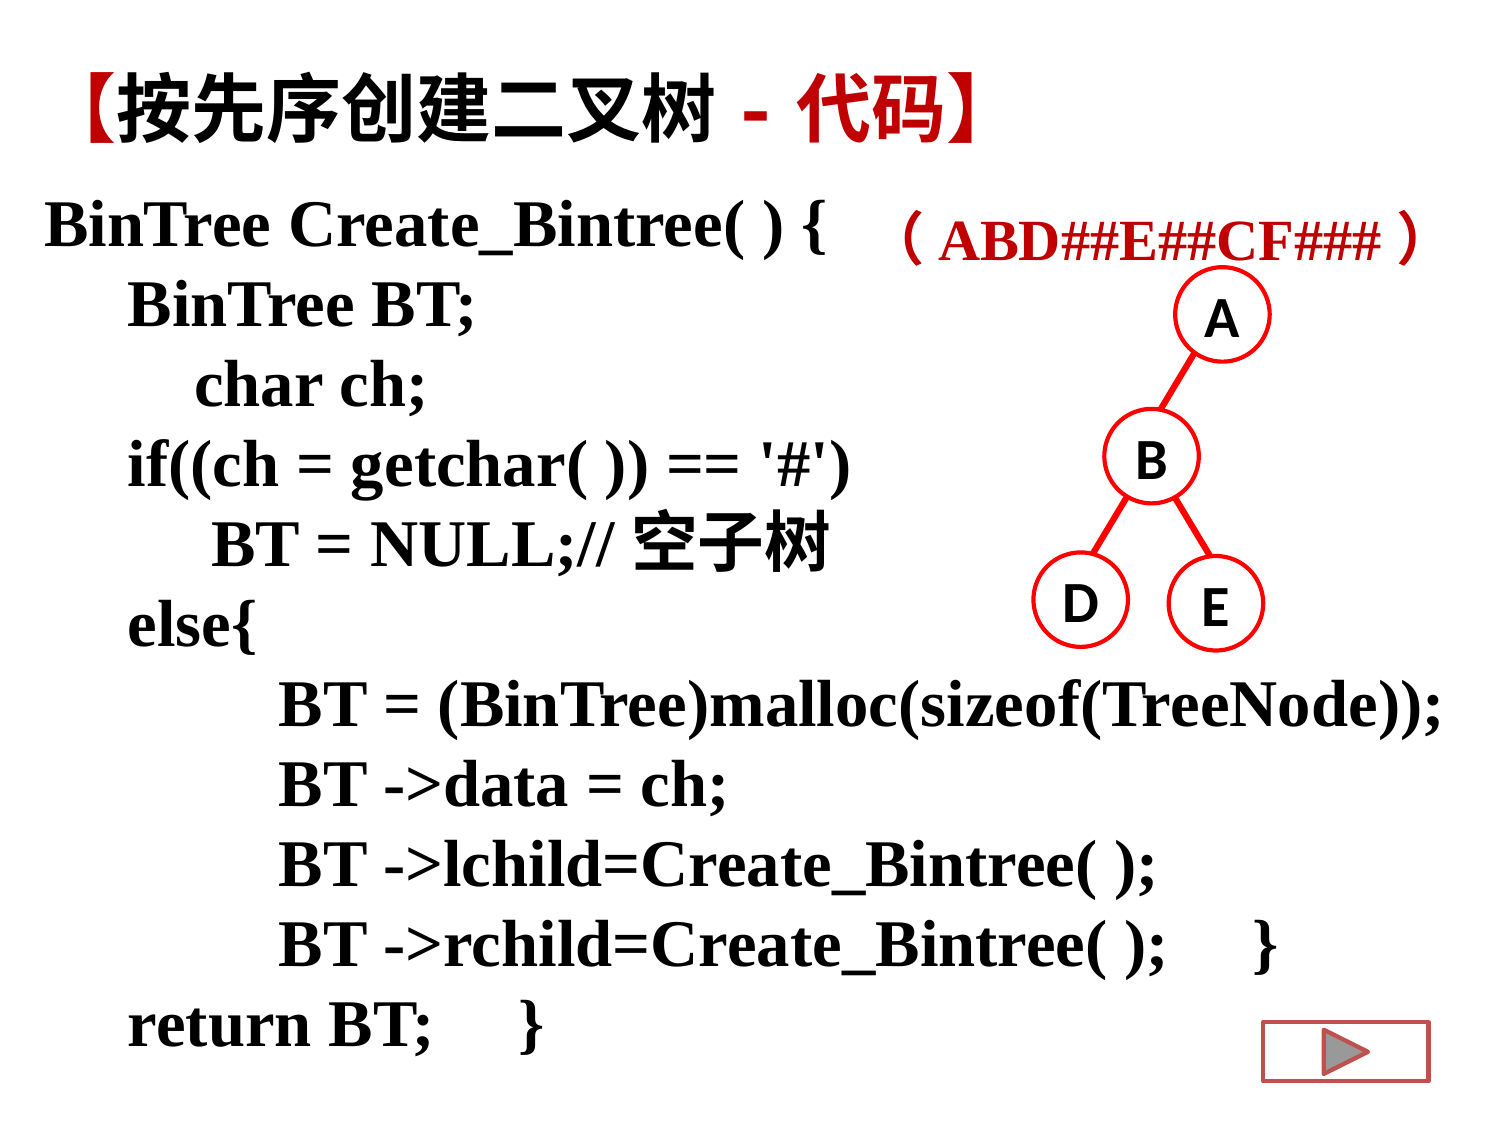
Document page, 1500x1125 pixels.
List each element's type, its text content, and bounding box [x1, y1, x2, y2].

text_box A [1173, 265, 1272, 364]
text_box E [1166, 553, 1266, 653]
text_box （ABD##E##CF###） [851, 159, 1470, 280]
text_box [1174, 497, 1211, 558]
text_box B [1102, 406, 1201, 506]
text_box D [1031, 550, 1131, 649]
text_box [1261, 1020, 1431, 1083]
text_box 【按先序创建二叉树-代码】 [26, 54, 1037, 160]
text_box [1159, 351, 1196, 411]
text_box BinTree Create_Bintree( ) { BinTree BT; char ch; if((ch = getchar( )) == '#') BT = NULL;//空子树 else{ BT = (BinTree)malloc(sizeof(TreeNode)); BT ->data = ch; BT ->lchild=Create_Bintree( ); BT ->rchild=Create_Bintree( ); } return BT; } [29, 172, 1495, 1067]
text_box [1092, 494, 1129, 555]
